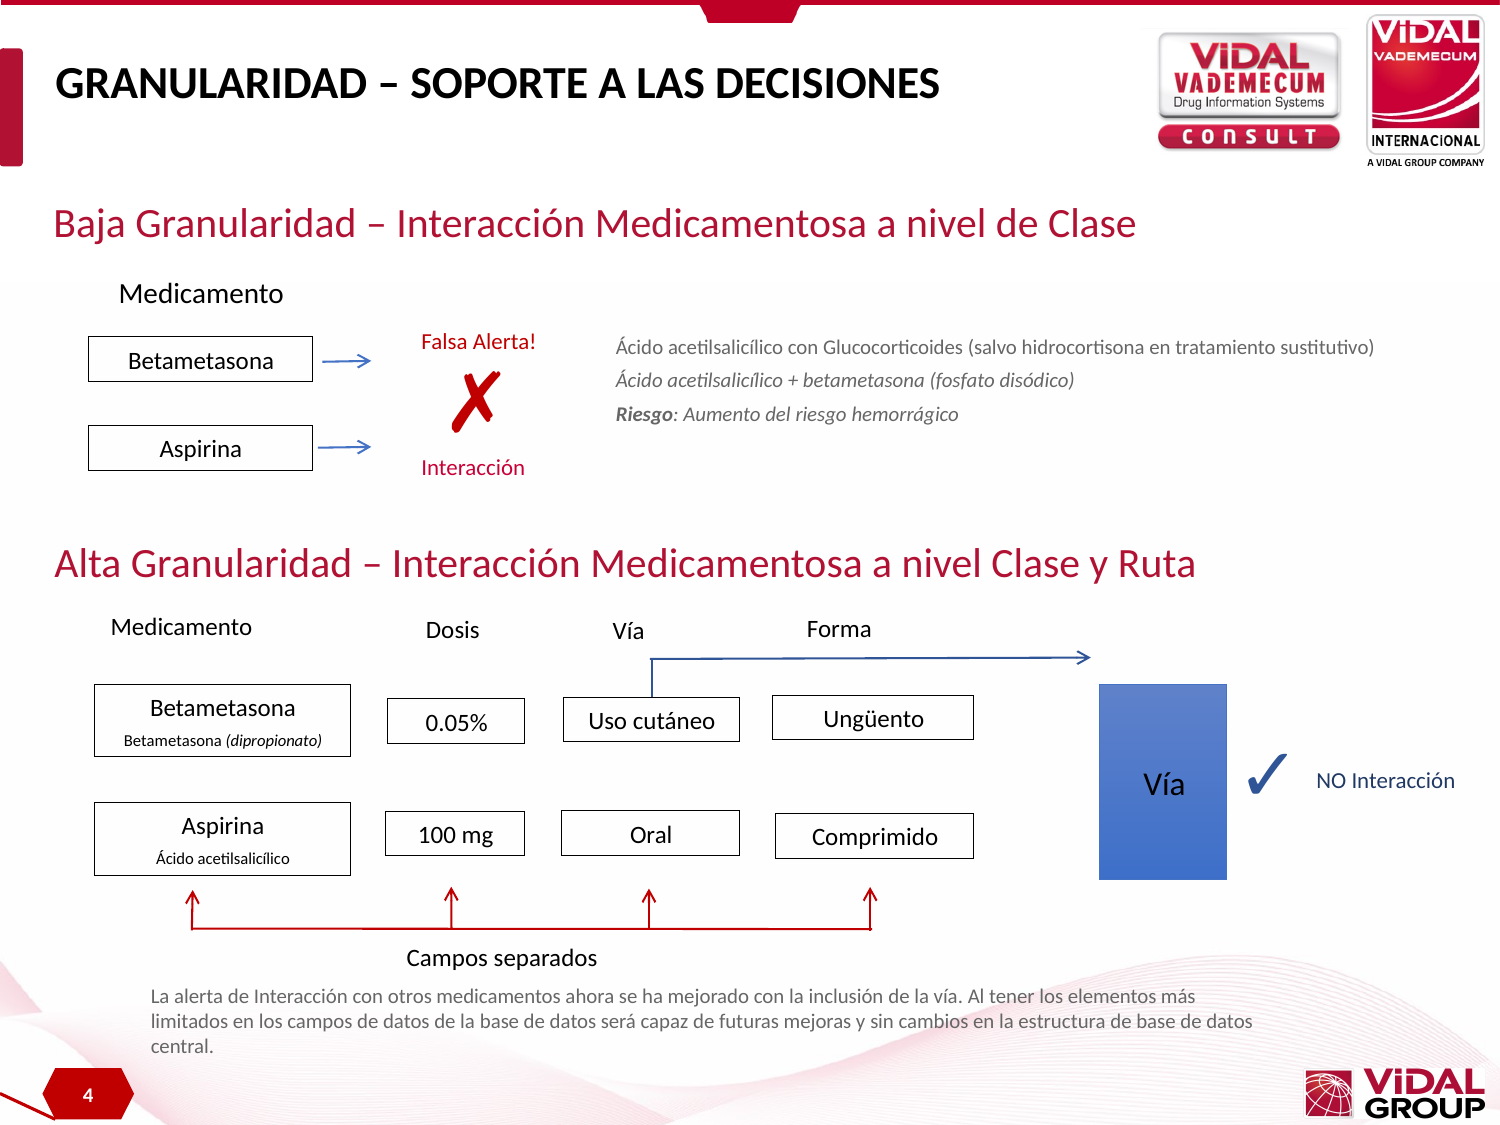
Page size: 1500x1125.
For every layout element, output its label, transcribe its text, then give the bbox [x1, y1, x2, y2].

text_box [1099, 810, 1227, 880]
text_box ✓ [1221, 719, 1303, 824]
text_box Uso cutáneo [563, 697, 740, 742]
text_box Ácido acetilsalicílico con Glucocorticoides (salvo hidrocortisona en tratamiento sustitutivo) Ácido acetilsalicílico + betametasona (fosfato disódico) Riesgo: Aumento del riesgo hemorrágico [600, 326, 1451, 433]
text_box La alerta de Interacción con otros medicamentos ahora se ha mejorado con la inclusión de la vía. Al tener los elementos más limitados en los campos de datos de la base de datos será capaz de futuras mejoras y sin cambios en la estructura de base de datos central. [135, 974, 1289, 1065]
text_box 100 mg [385, 811, 525, 856]
text_box 0.05% [387, 698, 525, 744]
text_box Vía [1099, 754, 1229, 810]
text_box Ungüento [772, 695, 974, 740]
text_box NO Interacción [1300, 758, 1492, 801]
text_box Dosis [387, 605, 517, 651]
text_box Falsa Alerta! [405, 318, 574, 361]
text_box Betametasona Betametasona (dipropionato) [94, 684, 351, 757]
text_box Aspirina Ácido acetilsalicílico [94, 802, 351, 876]
text_box ✗ [427, 361, 528, 445]
picture [0, 282, 1500, 1125]
title Granularidad – Soporte a las decisiones [40, 51, 1335, 161]
text_box Campos separados [390, 934, 650, 974]
text_box Baja Granularidad – Interacción Medicamentosa a nivel de Clase [37, 188, 1399, 254]
text_box Betametasona [88, 336, 313, 382]
text_box Comprimido [775, 813, 974, 859]
text_box Medicamento [88, 266, 313, 317]
text_box Aspirina [88, 425, 313, 471]
text_box Medicamento [94, 603, 318, 649]
picture [1, 0, 1500, 169]
text_box [1099, 684, 1227, 754]
text_box Oral [561, 810, 740, 856]
text_box Vía [563, 606, 693, 652]
text_box Interacción [405, 445, 553, 488]
text_box Forma [773, 604, 904, 650]
text_box Alta Granularidad – Interacción Medicamentosa a nivel Clase y Ruta [38, 528, 1375, 594]
